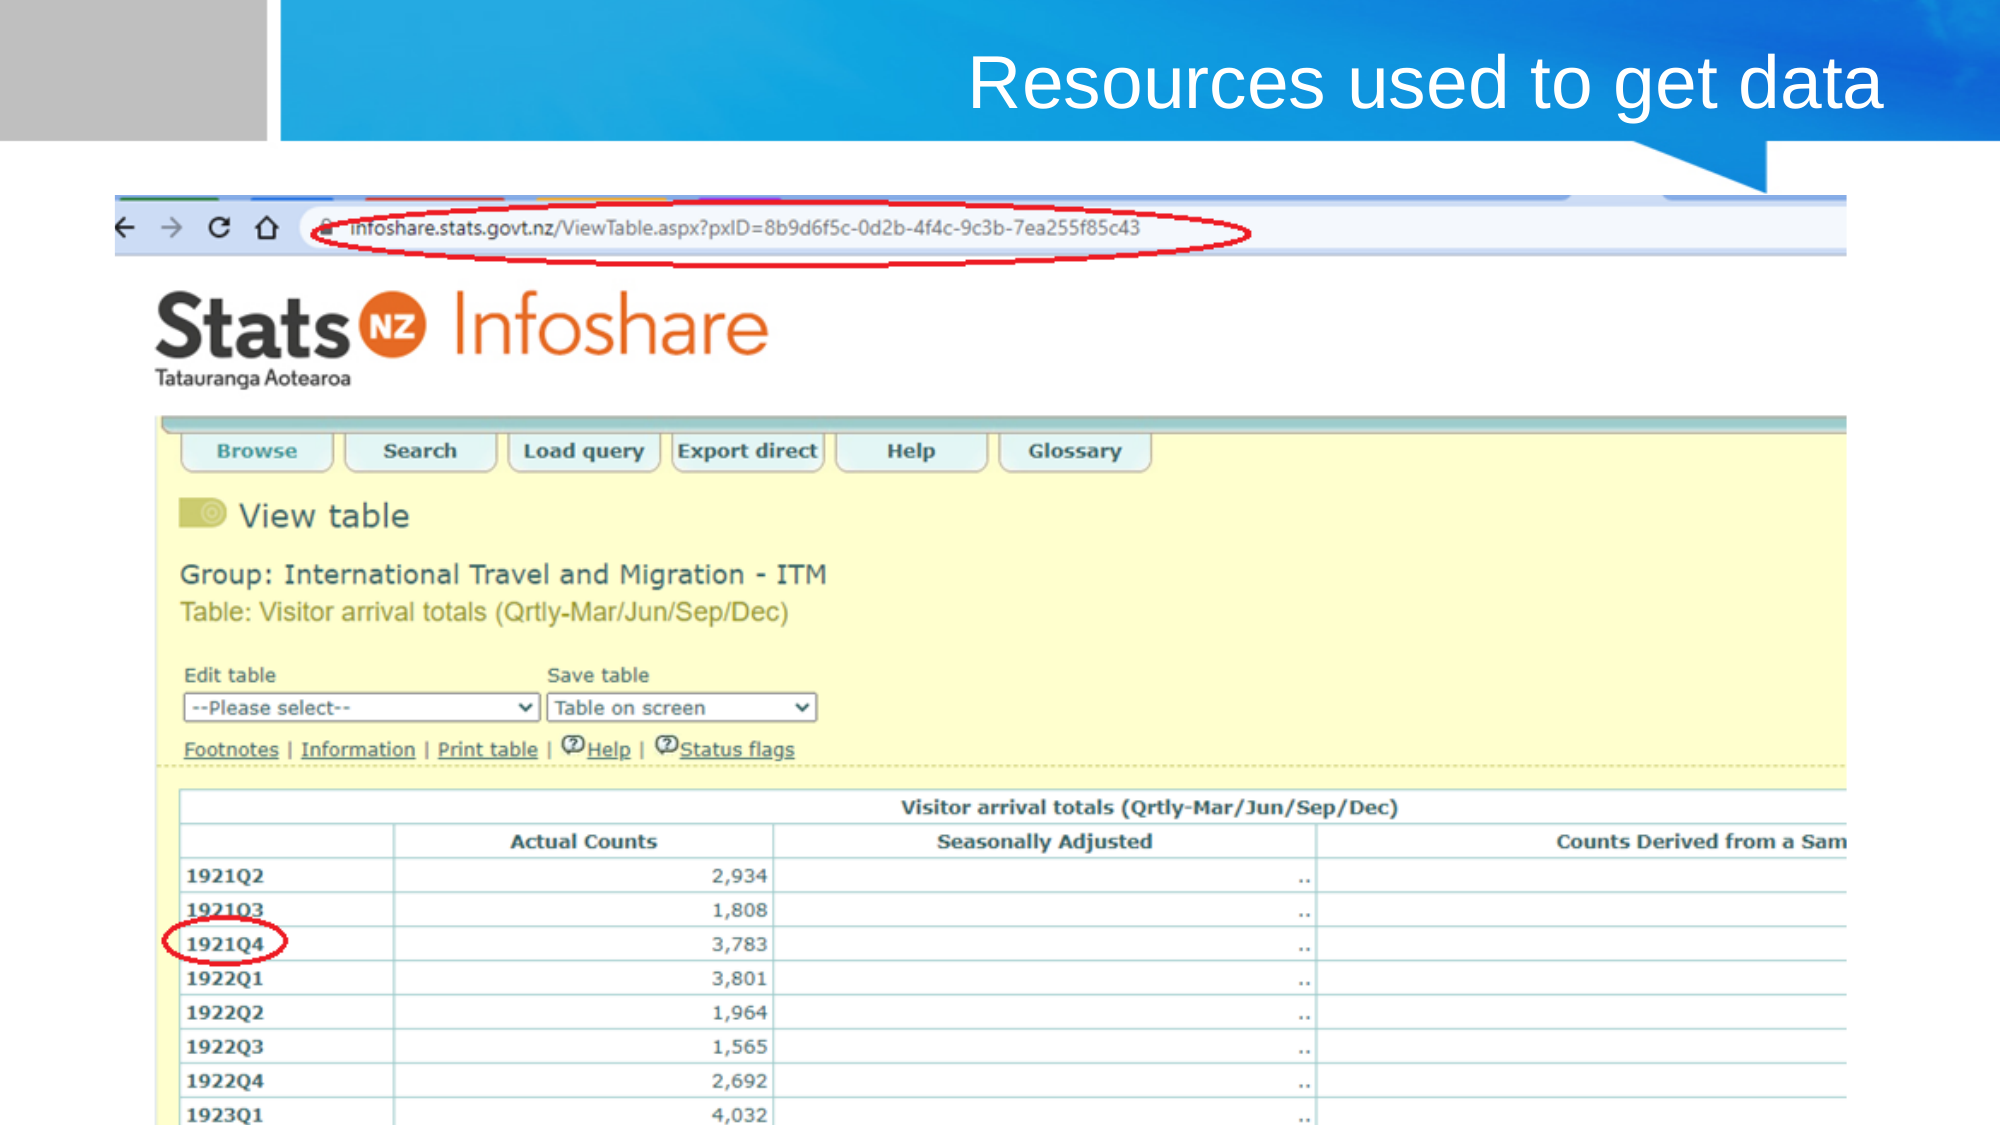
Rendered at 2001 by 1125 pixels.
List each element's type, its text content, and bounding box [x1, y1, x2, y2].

title Resources used to get data [99, 30, 1901, 127]
picture [0, 0, 2000, 1125]
